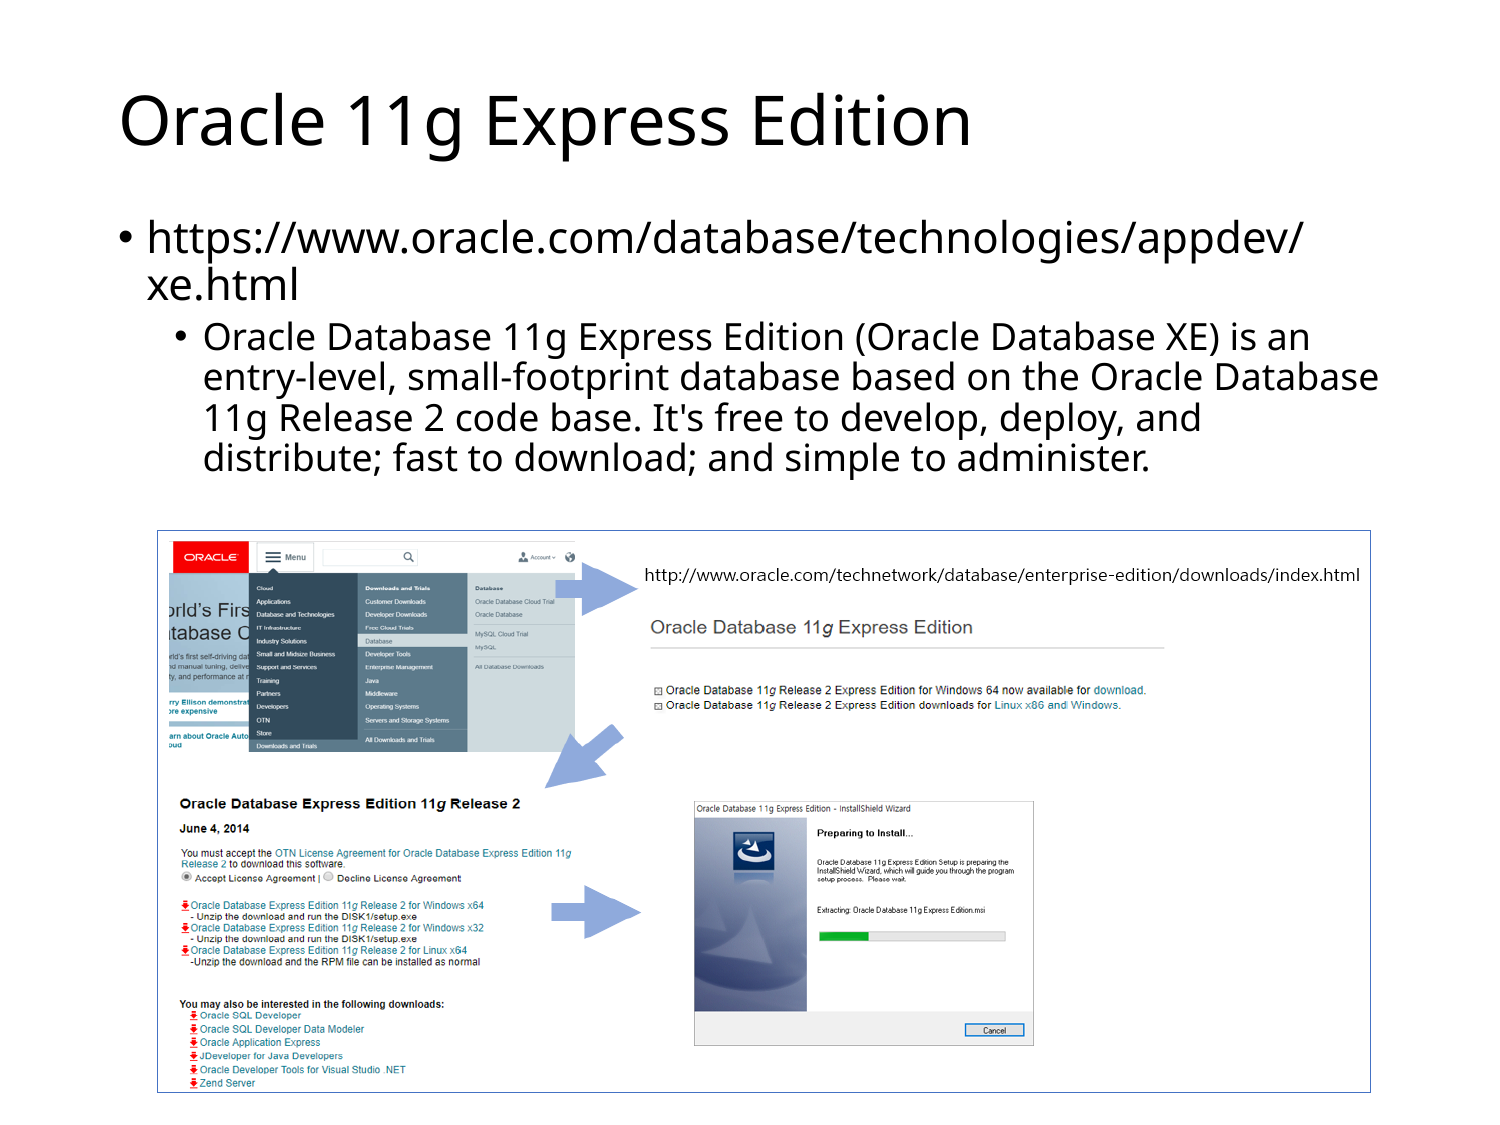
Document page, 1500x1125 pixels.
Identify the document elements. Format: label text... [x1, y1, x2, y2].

picture [157, 530, 1371, 1093]
title Oracle 11g Express Edition [103, 59, 1397, 188]
list https://www.oracle.com/database/technologies/appdev/xe.html Oracle Database 11g Express Edition (Oracle Database XE) is an entry-level, small-footprint database based on the Oracle Database 11g Release 2 code base. It's free to develop, deploy, and distribute; fast to download; and simple to administer. [103, 208, 1397, 1014]
